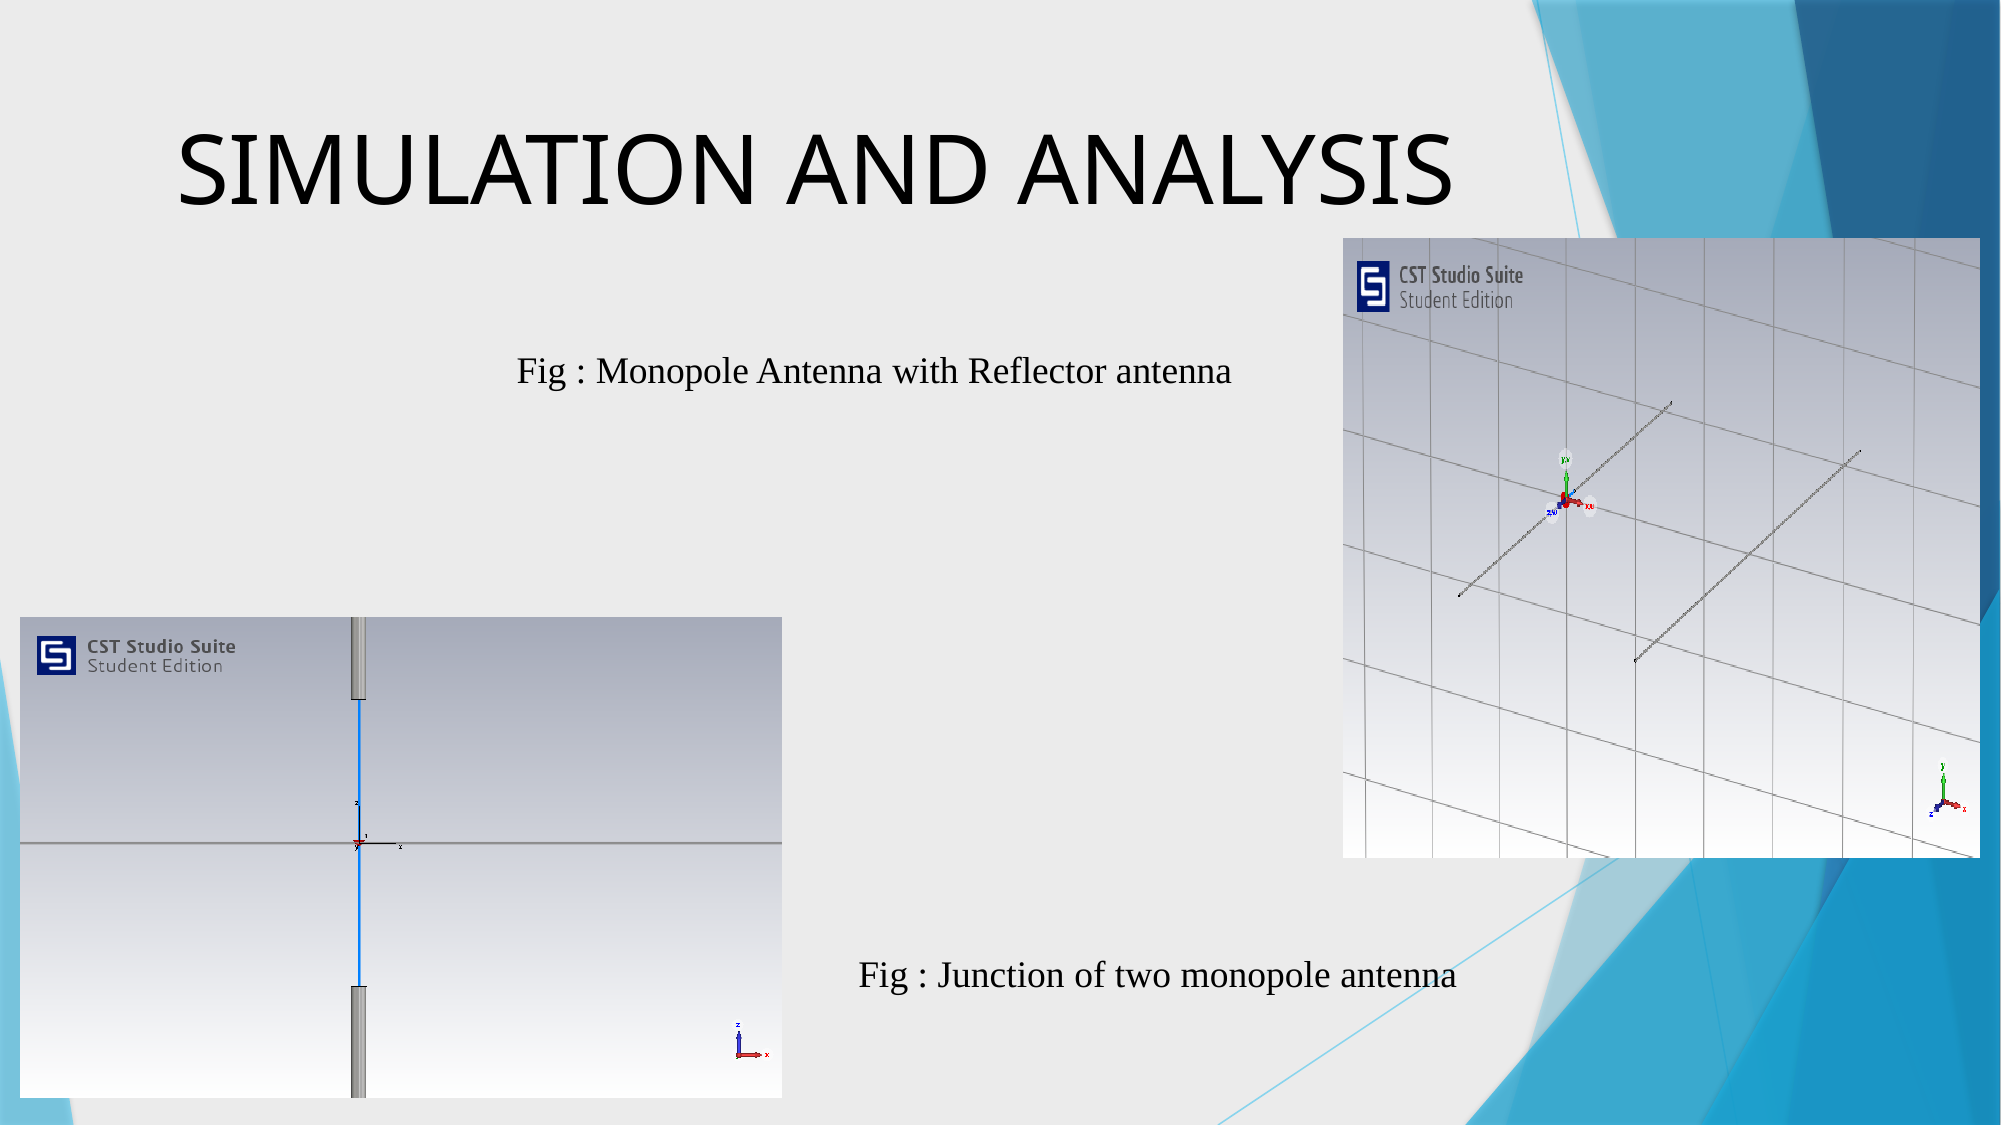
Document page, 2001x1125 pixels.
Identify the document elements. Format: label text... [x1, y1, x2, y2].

title SIMULATION AND ANALYSIS [111, 99, 1522, 317]
text_box Fig : Junction of two monopole antenna [843, 942, 1844, 1002]
picture [1343, 238, 1980, 858]
picture [20, 616, 782, 1099]
text_box Fig : Monopole Antenna with Reflector antenna [499, 338, 1338, 399]
